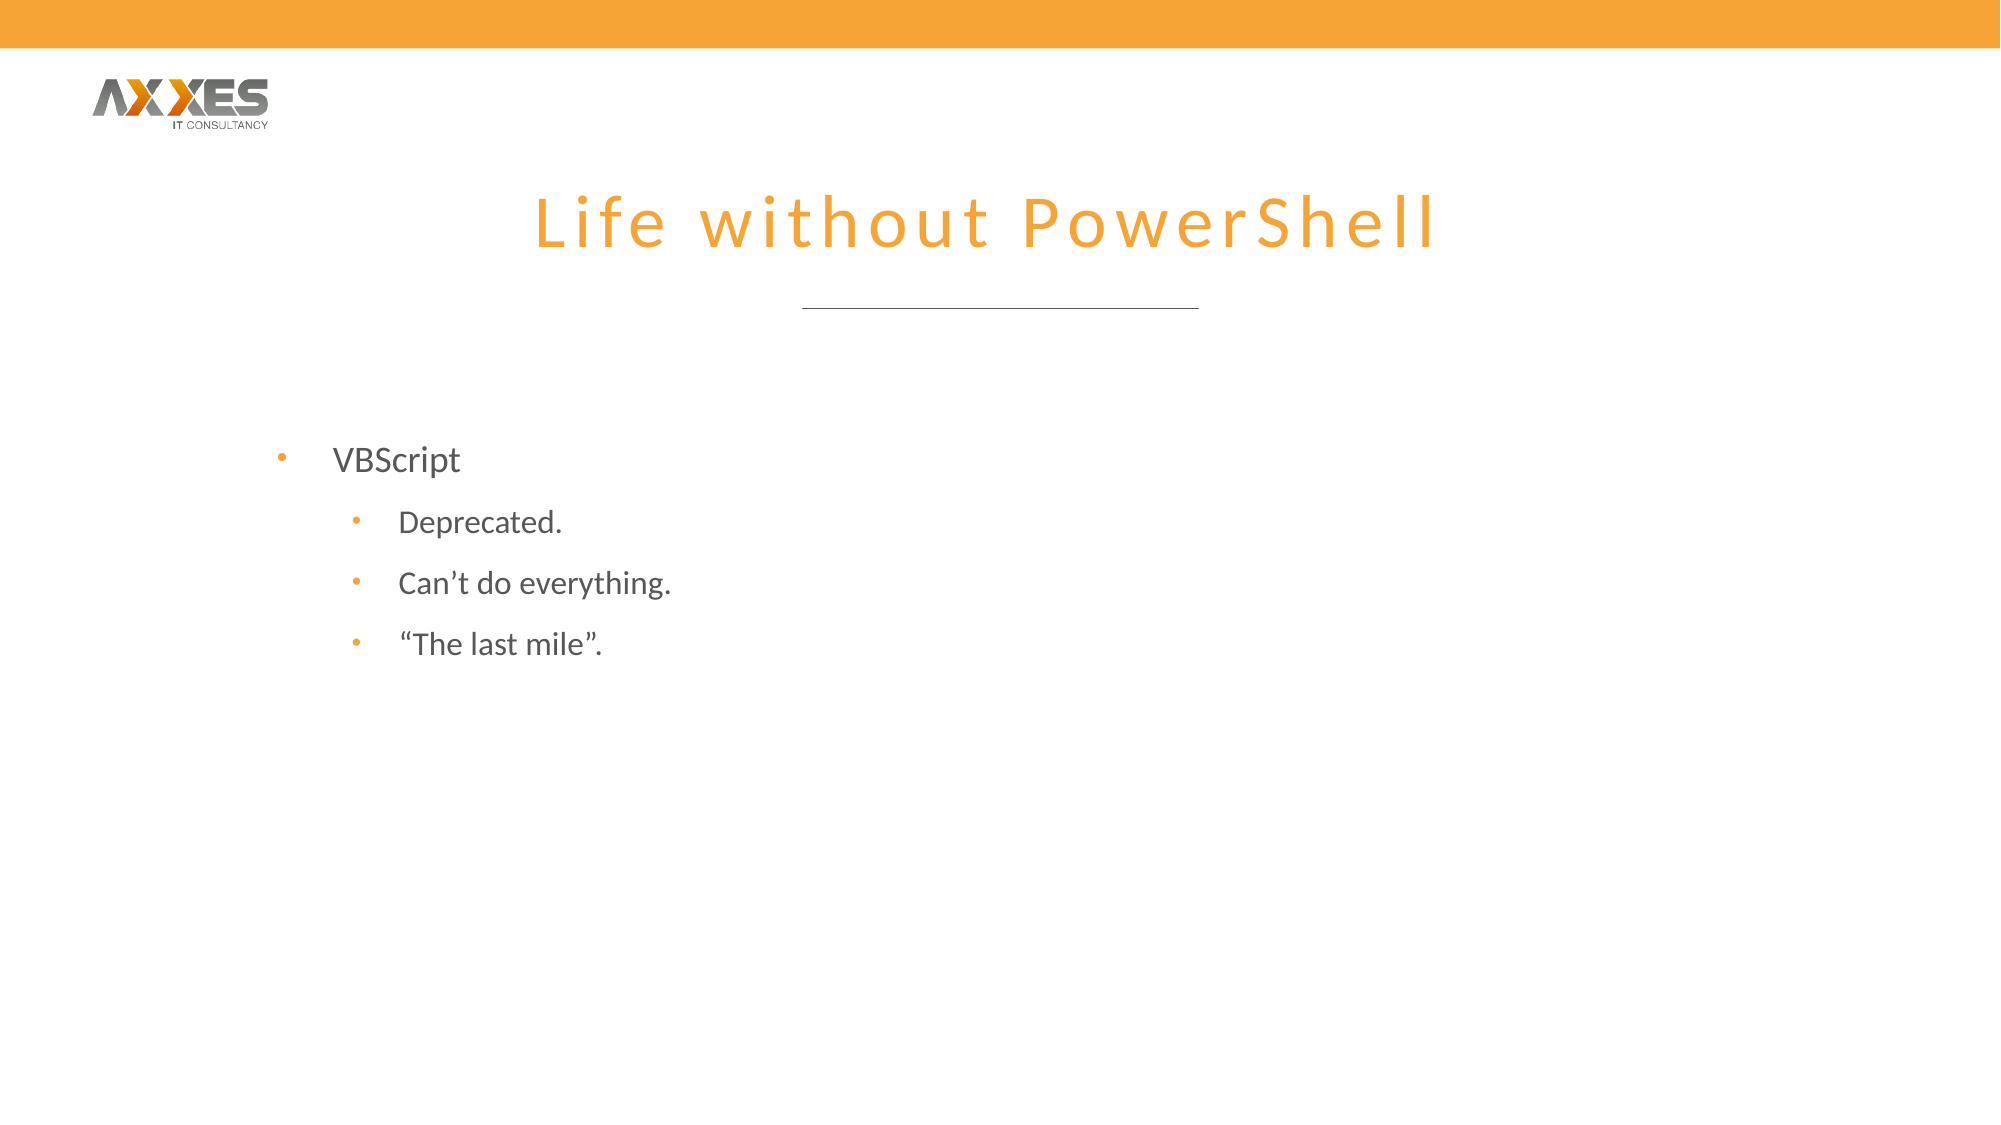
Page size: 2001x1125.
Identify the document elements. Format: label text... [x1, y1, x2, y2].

title Life without PowerShell [267, 159, 1705, 276]
list VBScript Deprecated. Can’t do everything. “The last mile”. [261, 427, 1710, 988]
picture [92, 79, 268, 129]
